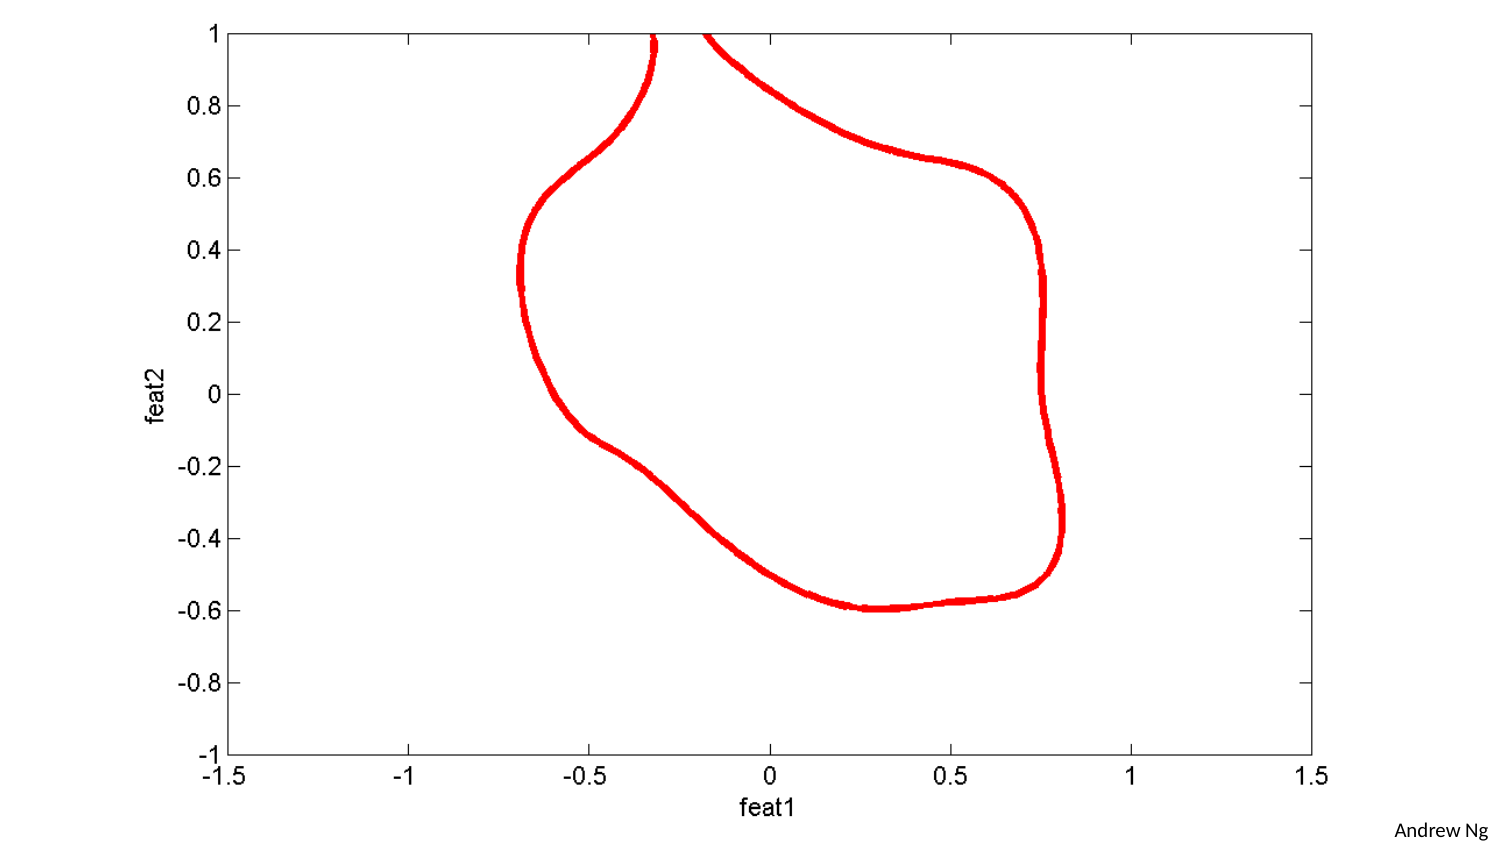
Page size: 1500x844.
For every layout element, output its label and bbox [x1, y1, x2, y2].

picture [124, 9, 1351, 832]
